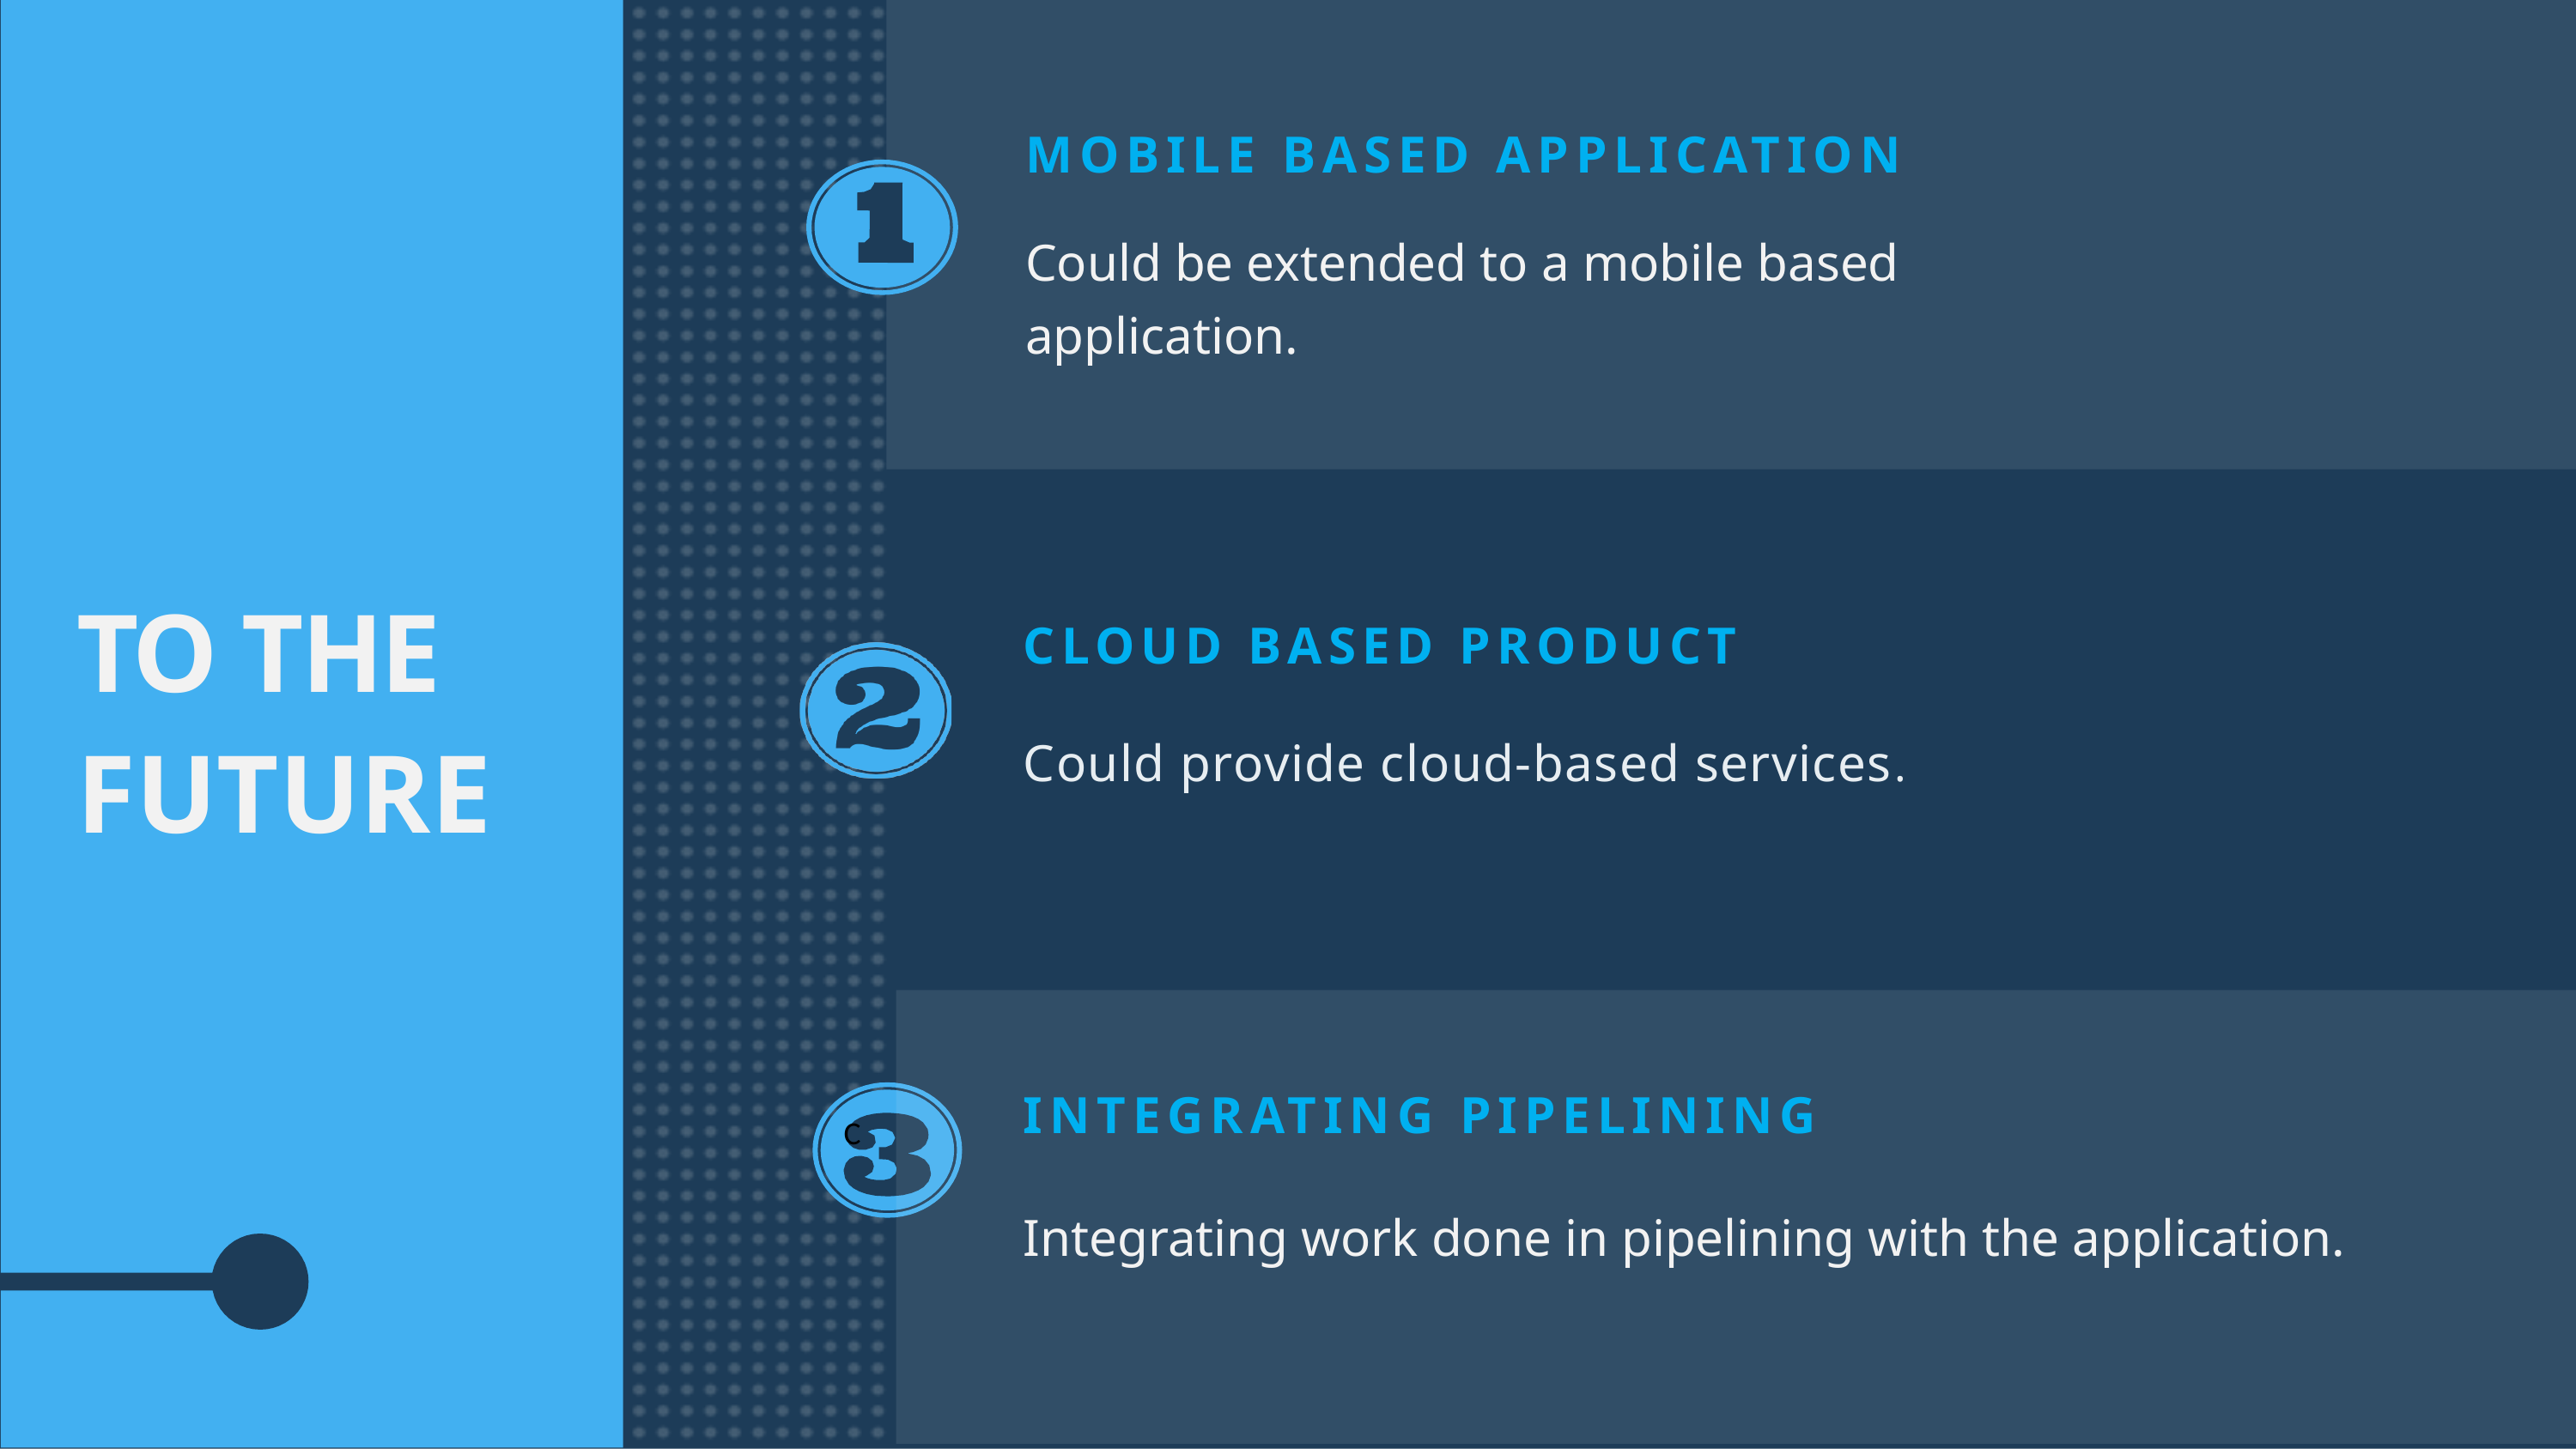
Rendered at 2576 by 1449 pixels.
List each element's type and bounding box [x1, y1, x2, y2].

text_box [0, 0, 630, 1448]
text_box [631, 0, 959, 1449]
text_box [961, 0, 2576, 1448]
